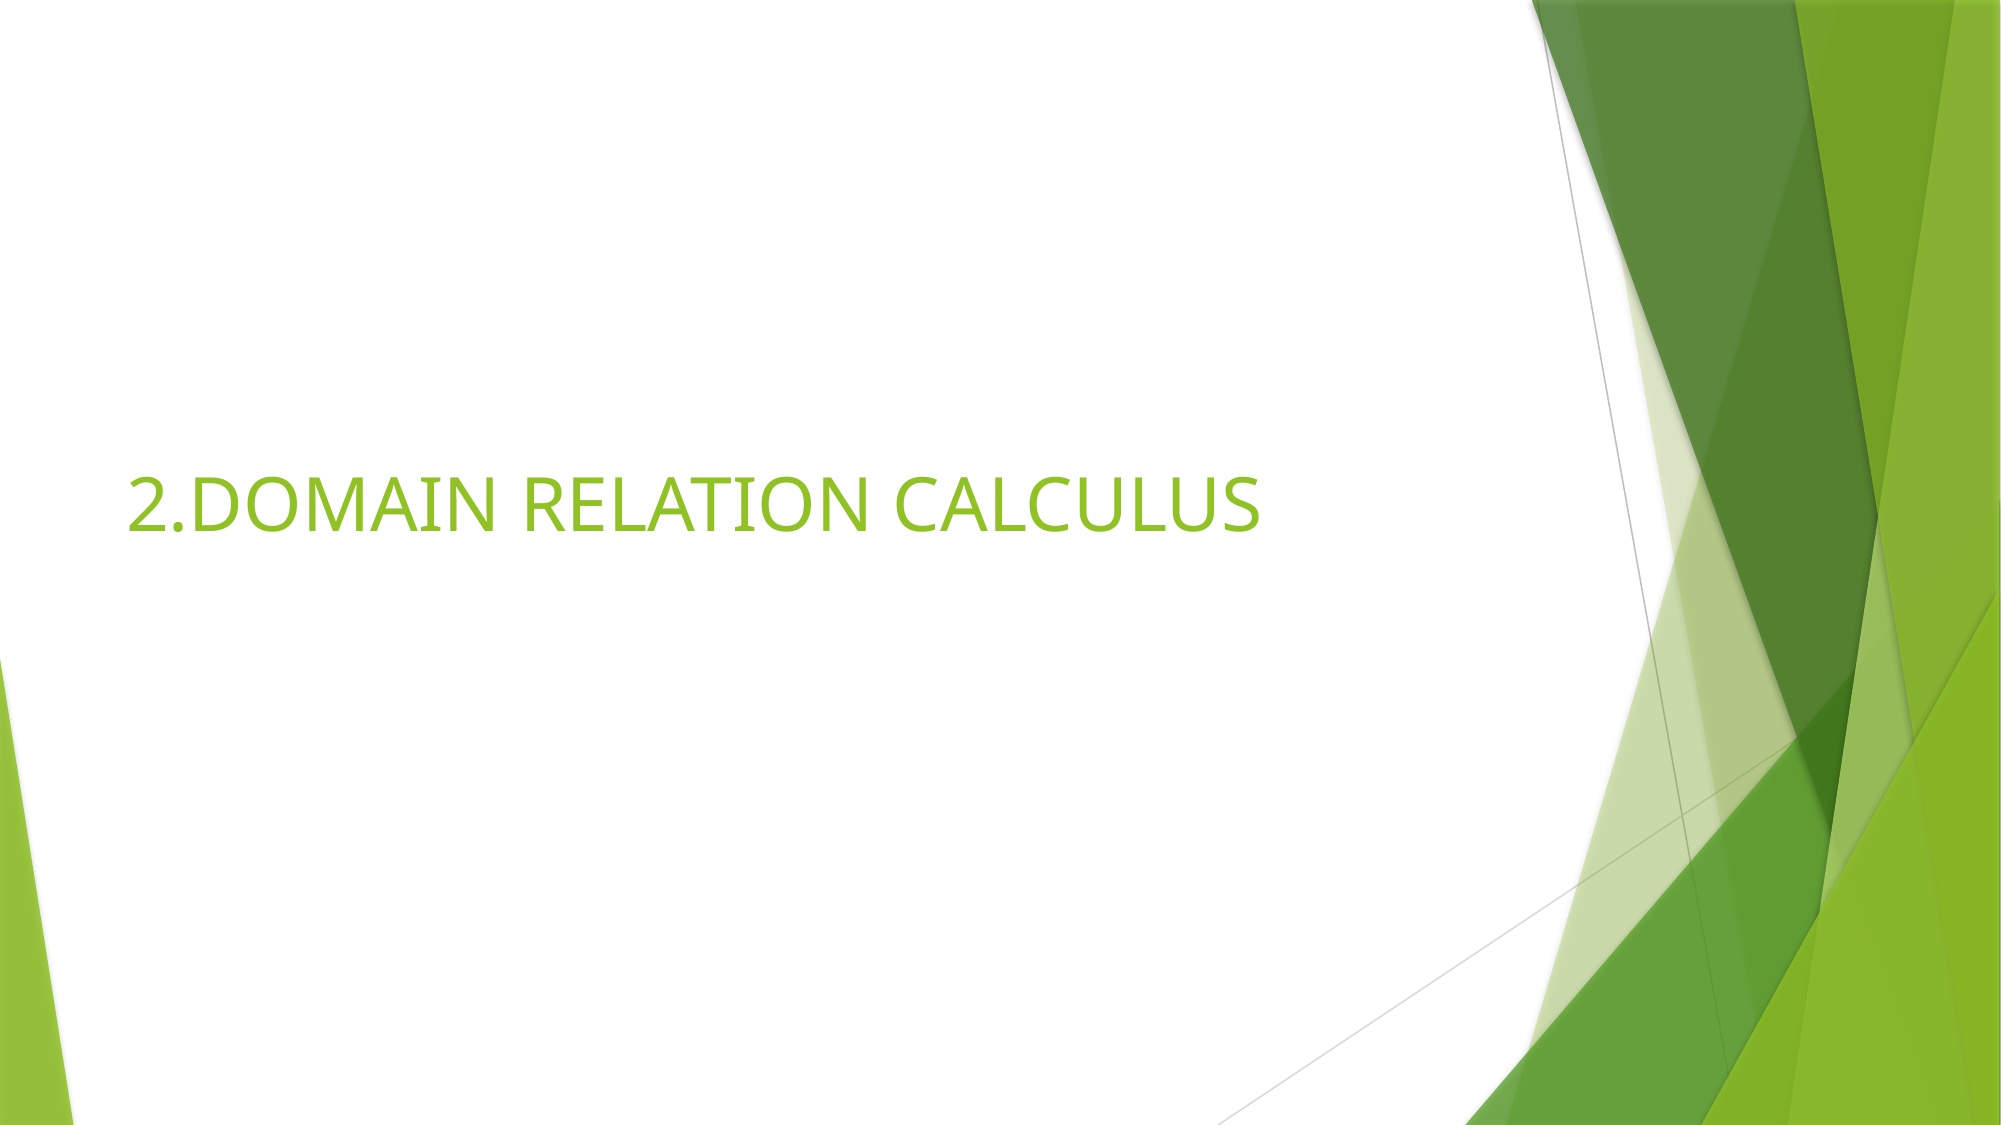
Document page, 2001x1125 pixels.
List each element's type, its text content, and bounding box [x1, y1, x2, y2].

title 2.DOMAIN RELATION CALCULUS [111, 448, 1522, 616]
